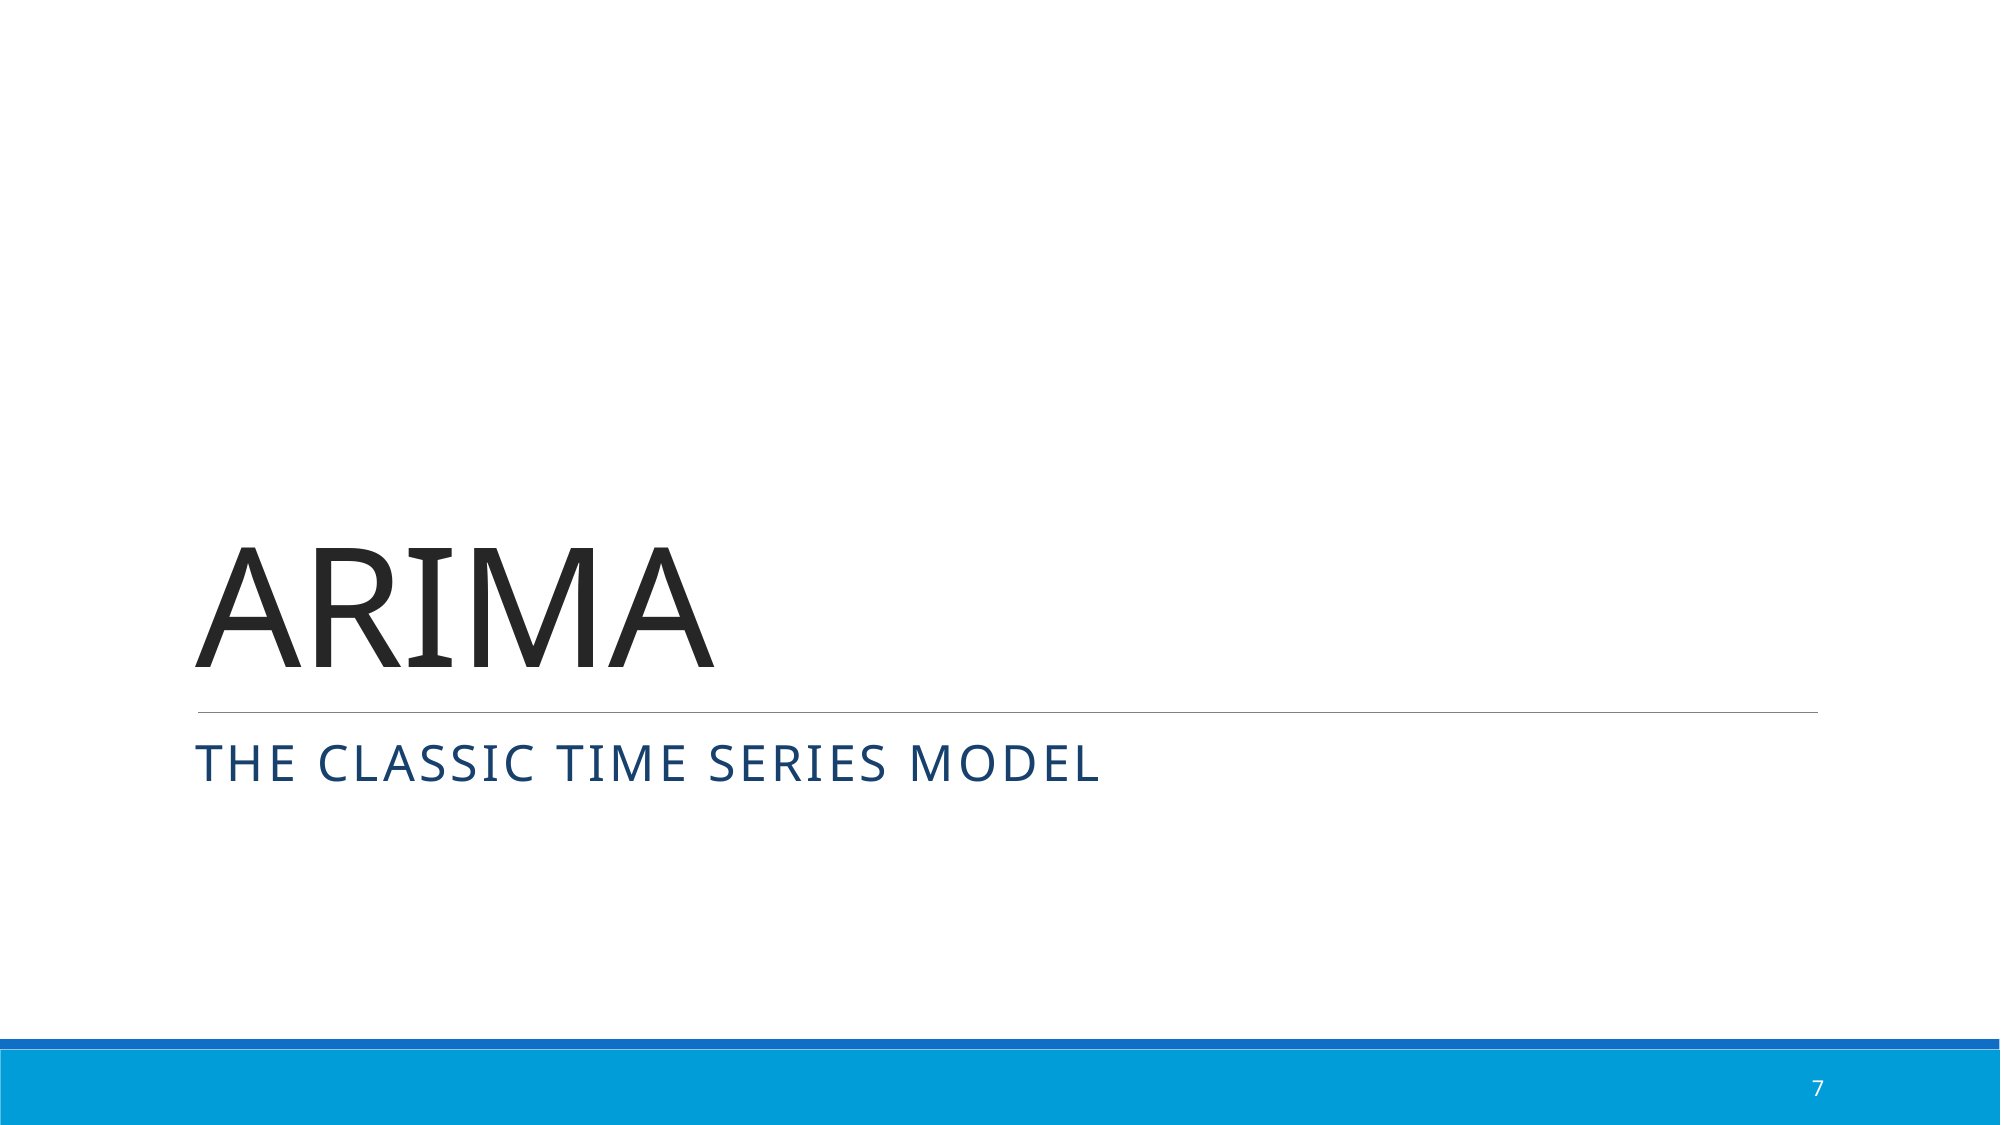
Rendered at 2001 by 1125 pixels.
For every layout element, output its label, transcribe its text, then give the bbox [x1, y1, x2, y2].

list The Classic time series model [180, 730, 1830, 918]
slide_number 7 [1624, 1059, 1840, 1120]
title ARIMA [180, 124, 1830, 710]
